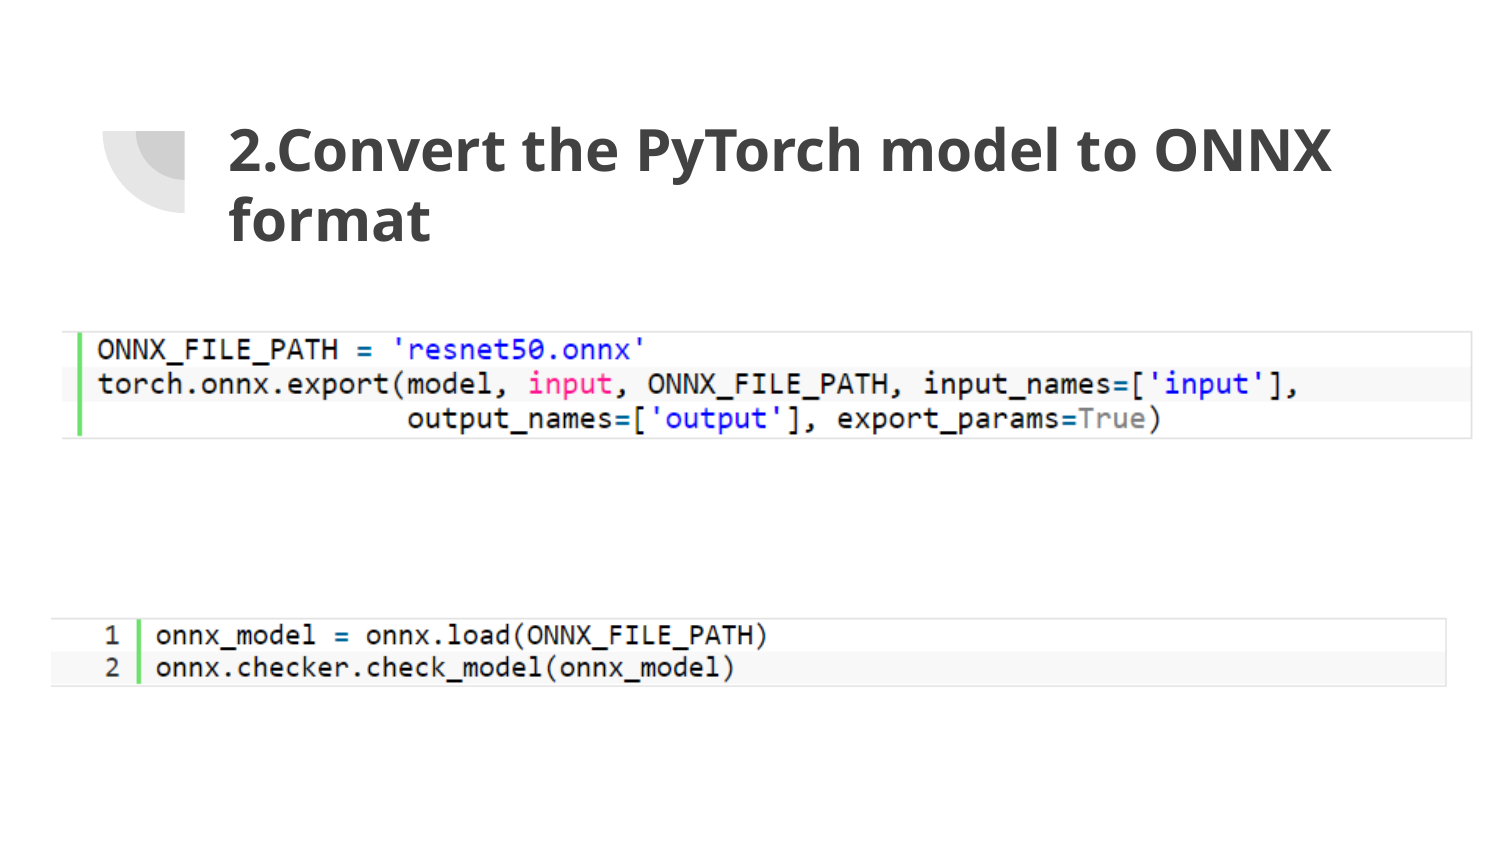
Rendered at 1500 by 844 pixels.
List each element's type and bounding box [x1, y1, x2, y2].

picture [50, 602, 1471, 703]
list [0, 0, 1367, 491]
picture [62, 274, 1482, 491]
